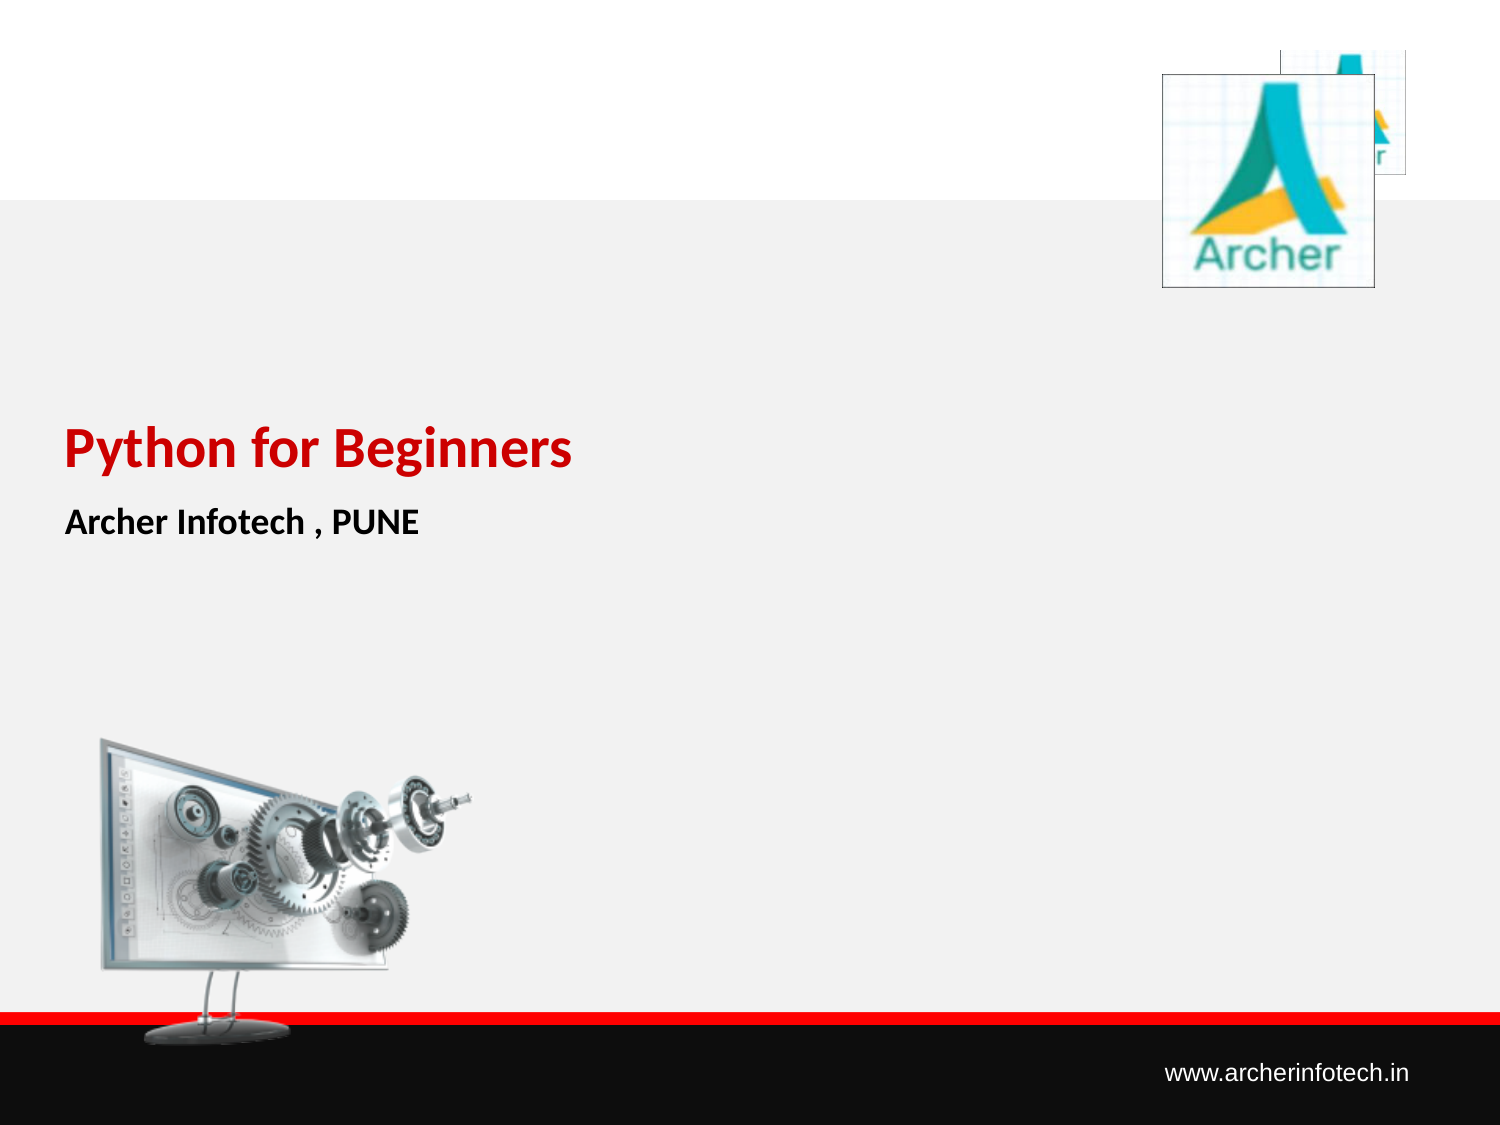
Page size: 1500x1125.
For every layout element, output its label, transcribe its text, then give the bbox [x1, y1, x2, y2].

picture [1162, 50, 1406, 288]
text_box Python for Beginners [50, 401, 1200, 487]
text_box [0, 737, 1500, 1125]
text_box Archer Infotech , PUNE [50, 489, 1225, 550]
